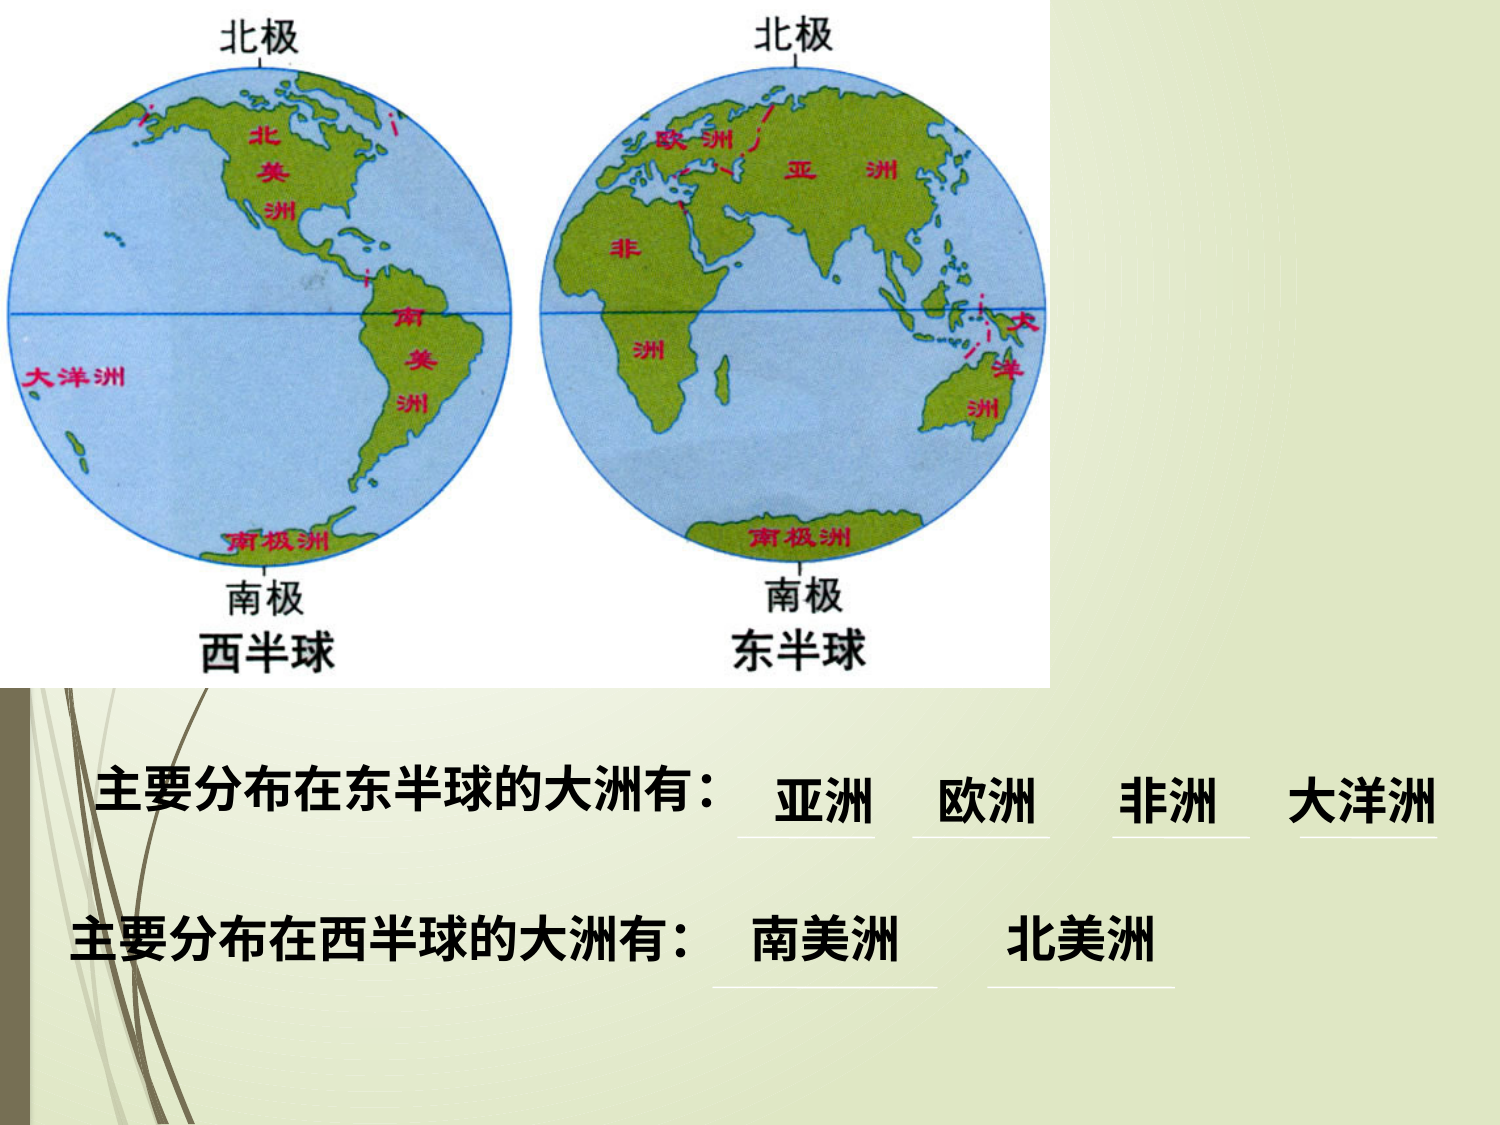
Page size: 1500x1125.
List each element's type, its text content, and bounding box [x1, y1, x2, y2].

text_box 南美洲 [699, 899, 950, 975]
text_box 欧洲 [900, 762, 1075, 838]
text_box 主要分布在东半球的大洲有： [62, 749, 725, 825]
text_box 亚洲 [725, 762, 900, 838]
text_box 非洲 [1087, 762, 1250, 838]
text_box 北美洲 [987, 899, 1175, 975]
text_box 大洋洲 [1262, 762, 1463, 838]
picture [0, 0, 1051, 688]
text_box 主要分布在西半球的大洲有： [37, 899, 699, 975]
